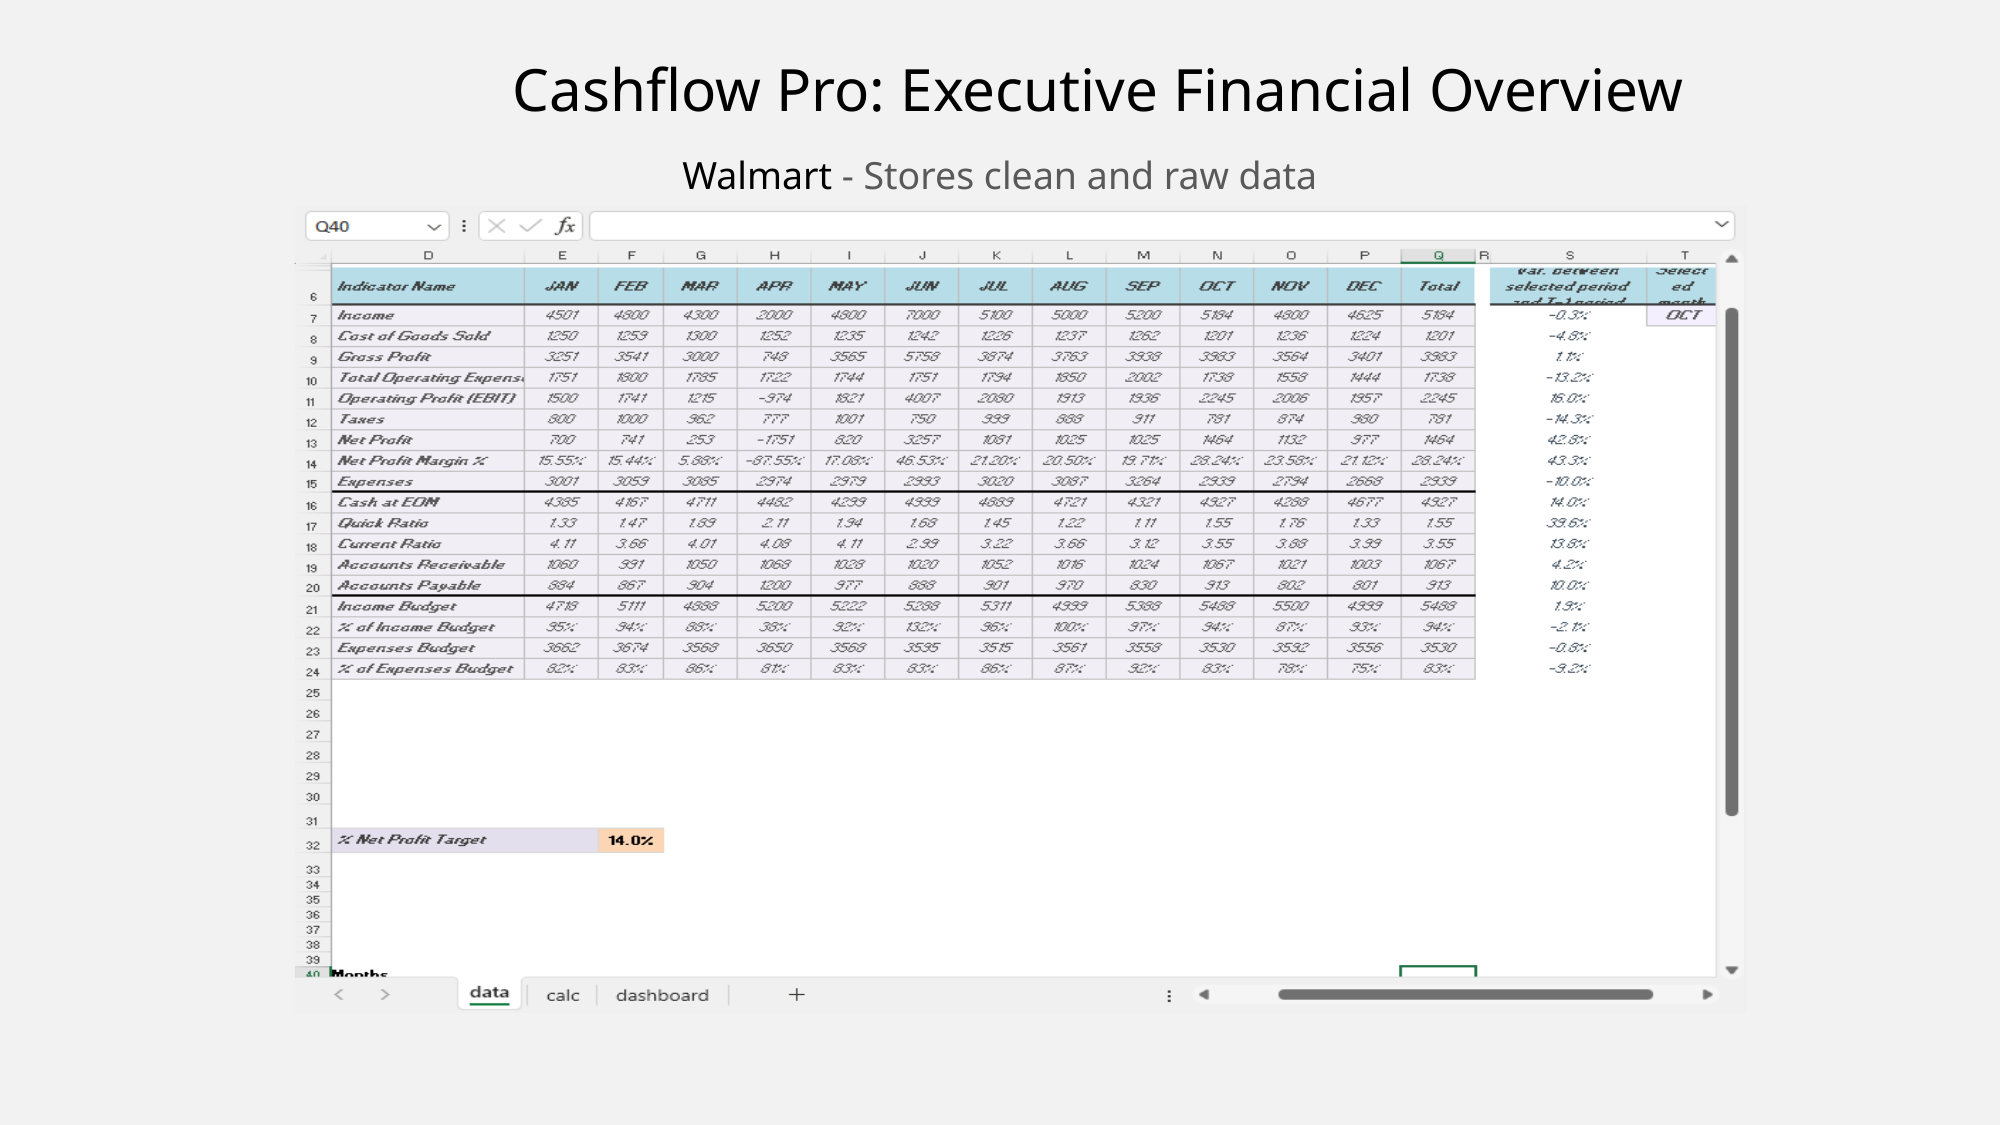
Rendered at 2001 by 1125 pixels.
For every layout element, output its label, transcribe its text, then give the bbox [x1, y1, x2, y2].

text_box Cashflow Pro: Executive Financial Overview [345, 46, 1856, 131]
text_box Walmart - Stores clean and raw data [667, 144, 1333, 204]
picture [294, 204, 1748, 1014]
